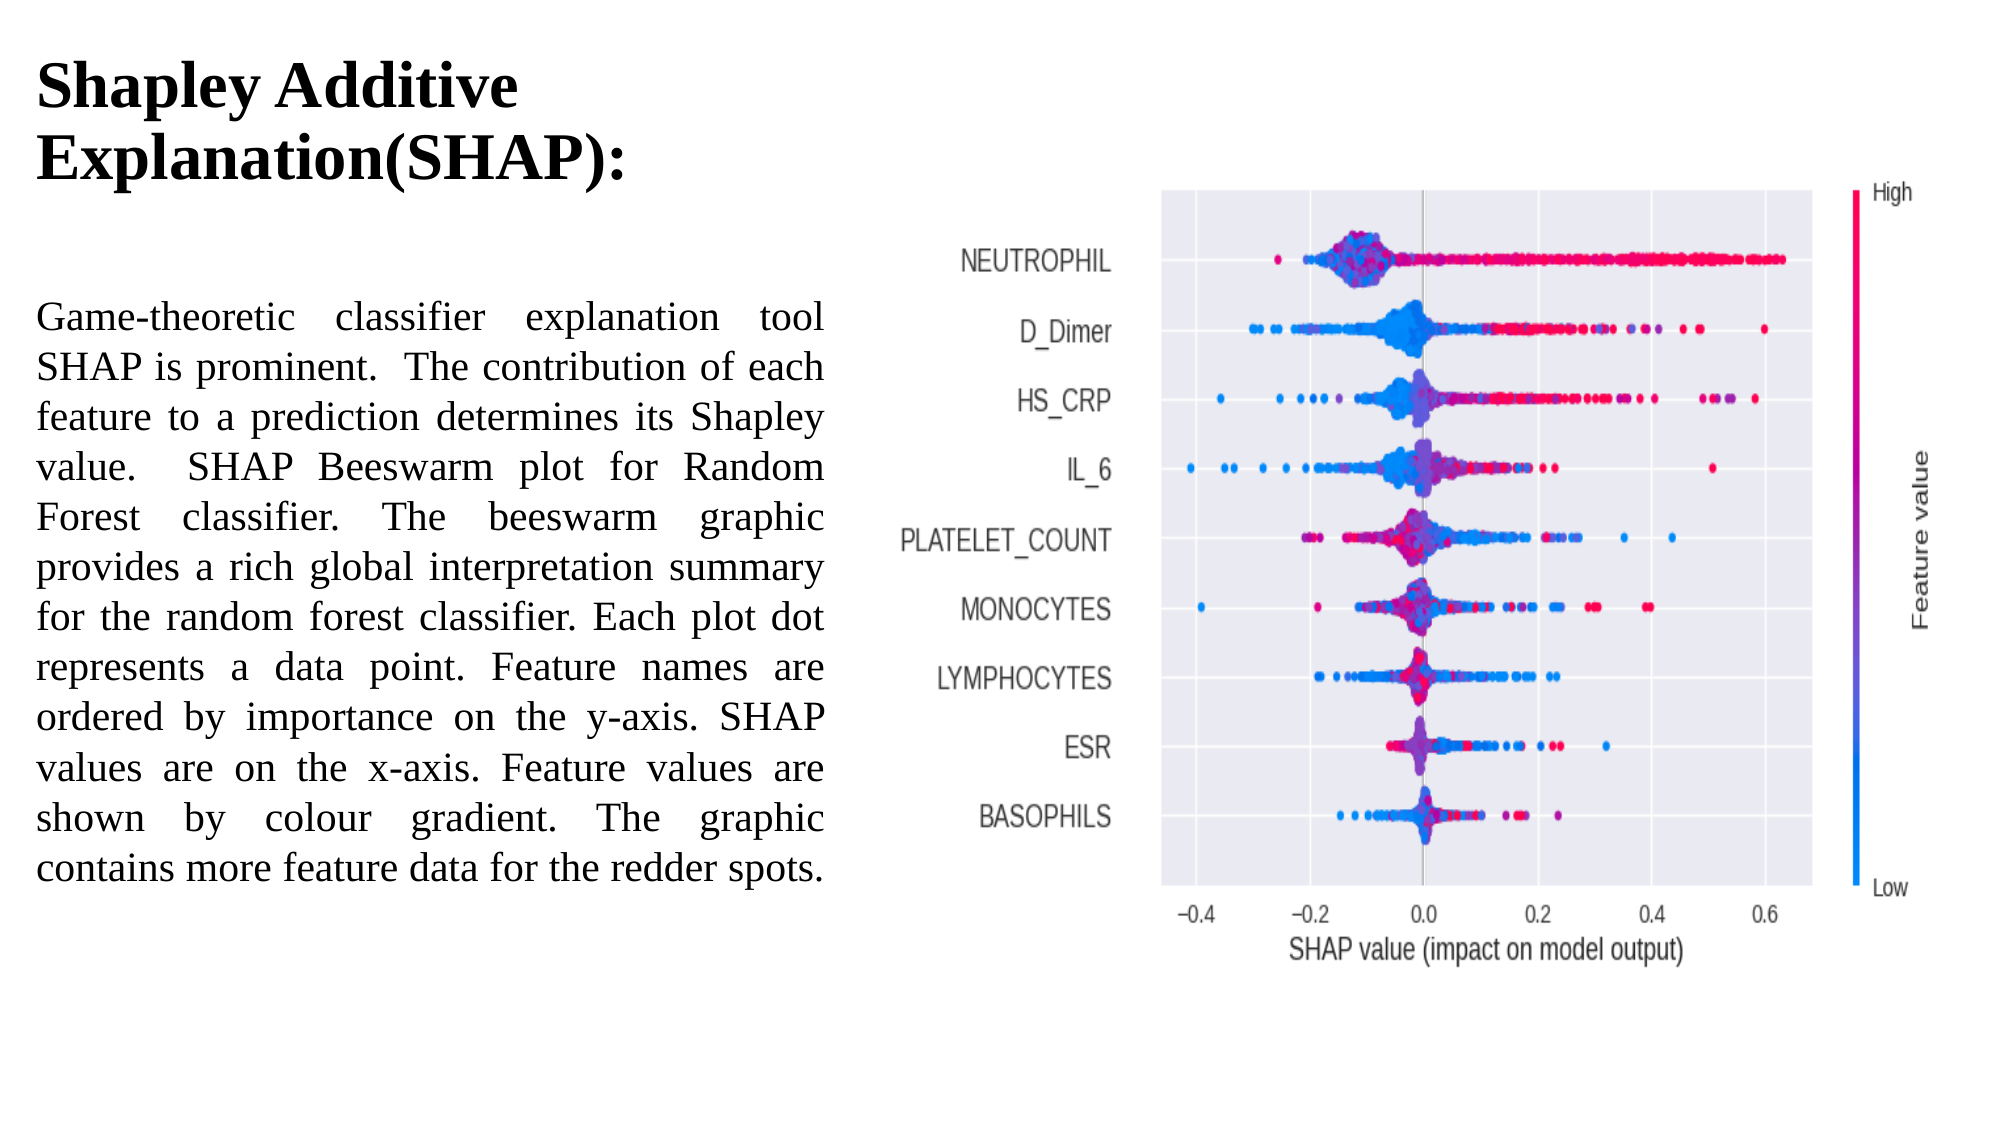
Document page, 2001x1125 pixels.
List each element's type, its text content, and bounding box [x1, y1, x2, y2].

list Game-theoretic classifier explanation tool SHAP is prominent. The contribution of each feature to a prediction determines its Shapley value. SHAP Beeswarm plot for Random Forest classifier. The beeswarm graphic provides a rich global interpretation summary for the random forest classifier. Each plot dot represents a data point. Feature names are ordered by importance on the y-axis. SHAP values are on the x-axis. Feature values are shown by colour gradient. The graphic contains more feature data for the redder spots. [21, 281, 841, 1125]
title Shapley Additive Explanation(SHAP): [21, 0, 841, 281]
picture [886, 164, 1945, 985]
